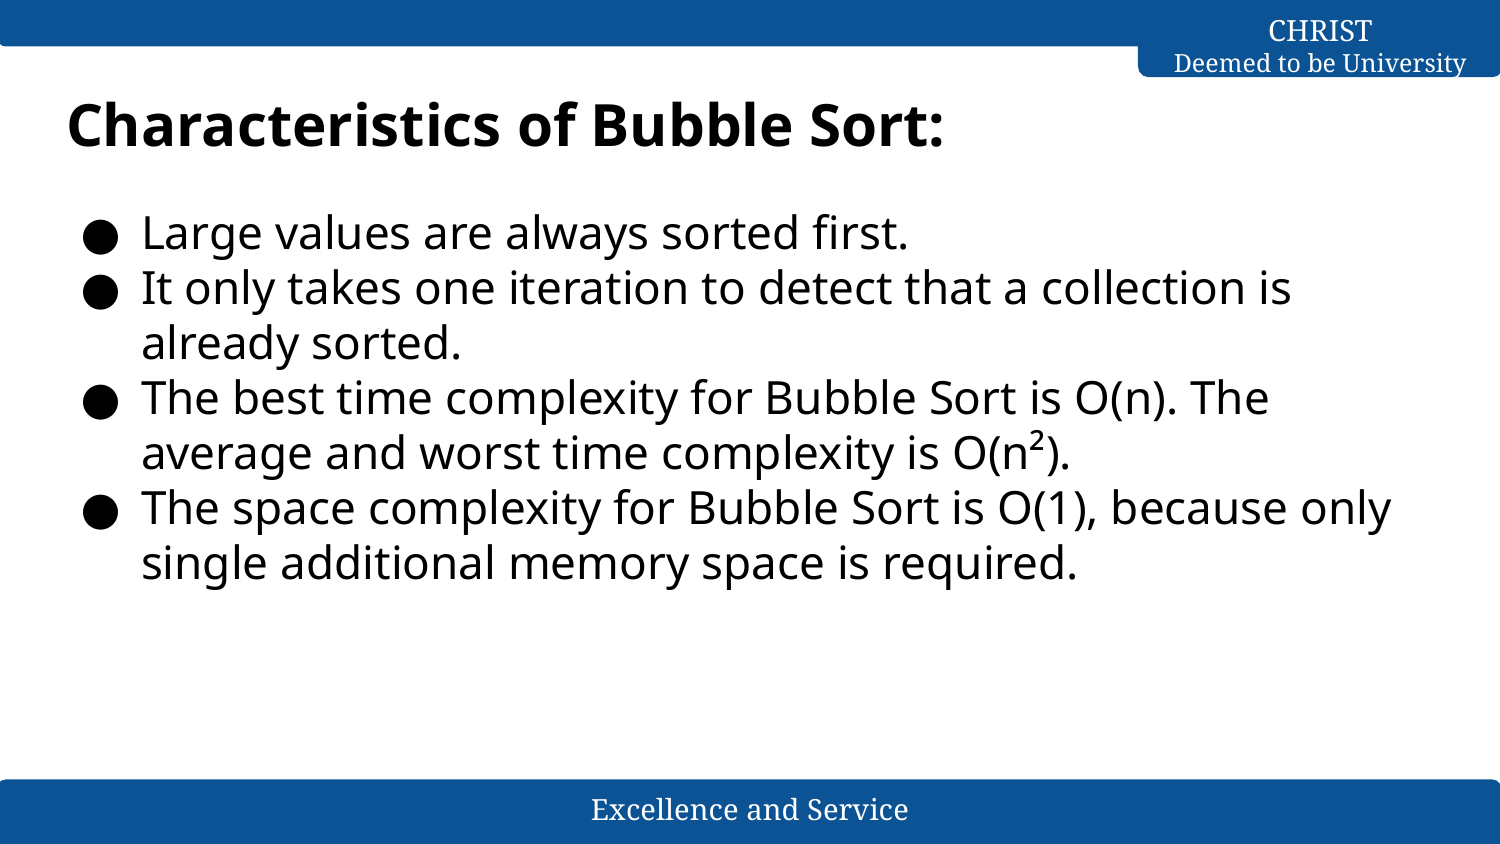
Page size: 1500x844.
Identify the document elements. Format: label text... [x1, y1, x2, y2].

list Large values are always sorted first. It only takes one iteration to detect that a collection is already sorted. The best time complexity for Bubble Sort is O(n). The average and worst time complexity is O(n²). The space complexity for Bubble Sort is O(1), because only single additional memory space is required. [51, 189, 1449, 750]
title Characteristics of Bubble Sort: [51, 72, 1449, 167]
